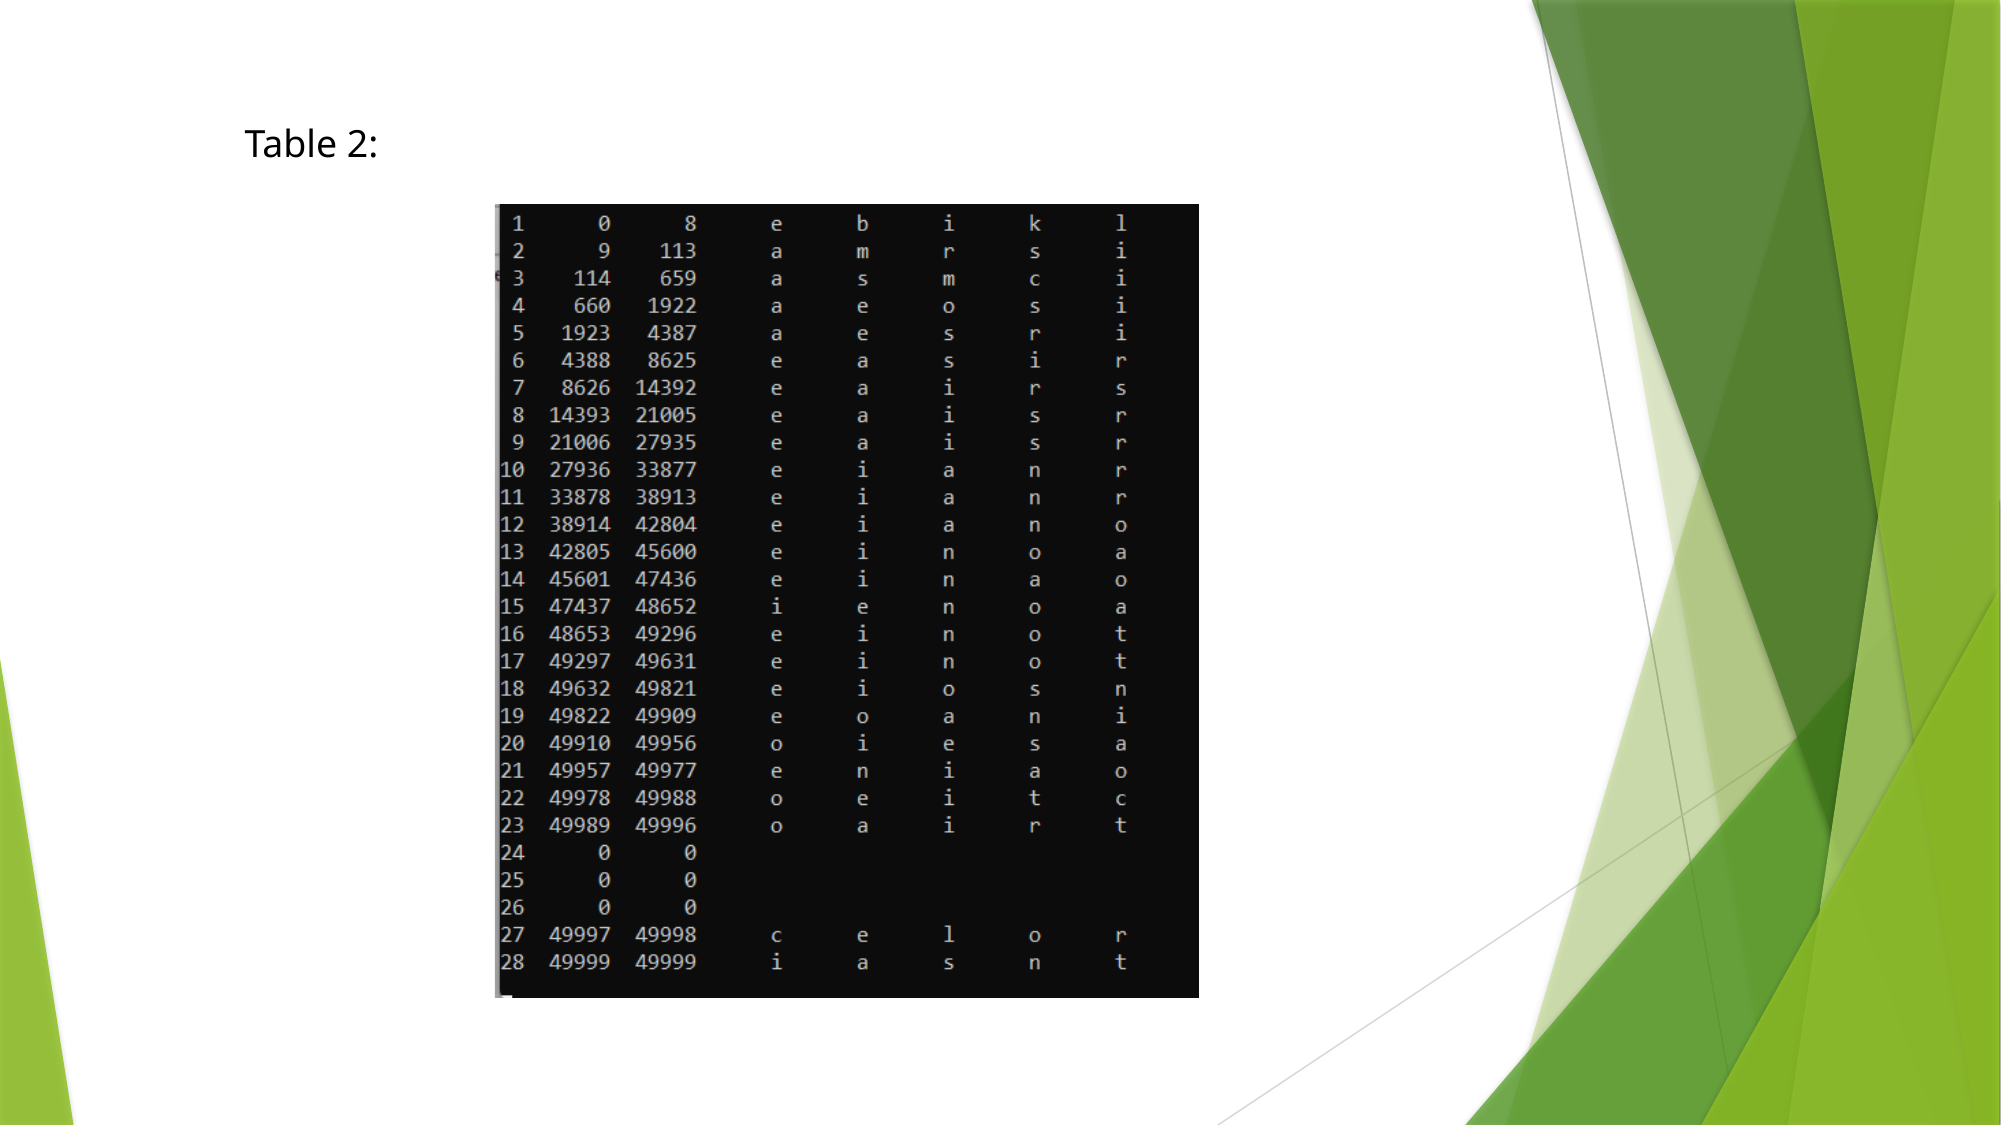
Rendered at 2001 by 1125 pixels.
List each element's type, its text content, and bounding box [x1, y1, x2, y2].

text_box Table 2: [229, 112, 394, 173]
picture [494, 203, 1200, 998]
